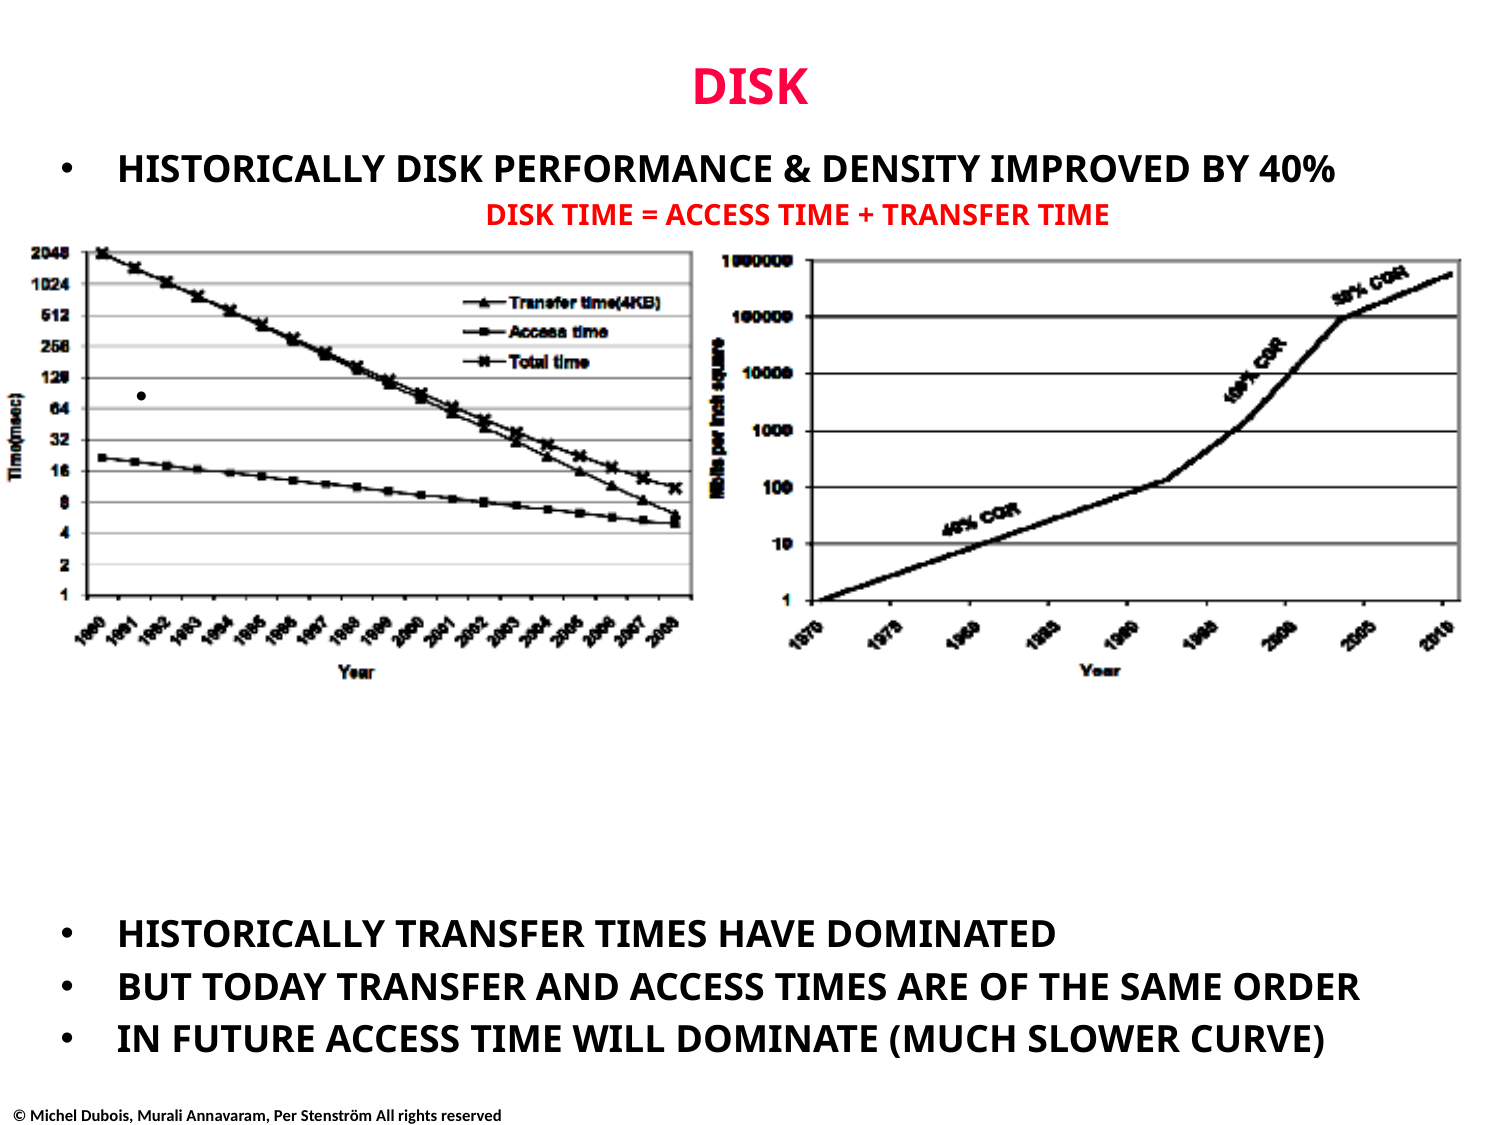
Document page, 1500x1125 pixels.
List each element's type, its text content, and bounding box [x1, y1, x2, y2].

title DISK [74, 9, 1426, 137]
picture [0, 243, 1476, 726]
list HISTORICALLY DISK PERFORMANCE & DENSITY IMPROVED BY 40% DISK TIME = ACCESS TIME + TRANSFER TIME HISTORICALLY TRANSFER TIMES HAVE DOMINATED BUT TODAY TRANSFER AND ACCESS TIMES ARE OF THE SAME ORDER IN FUTURE ACCESS TIME WILL DOMINATE (MUCH SLOWER CURVE) NOTE: ALL THESE TIMES ARE STILL IN THE ORDER OF MILLISECONDS MUST SWITCH CONTEXT [45, 137, 1476, 243]
list HISTORICALLY DISK PERFORMANCE & DENSITY IMPROVED BY 40% DISK TIME = ACCESS TIME + TRANSFER TIME HISTORICALLY TRANSFER TIMES HAVE DOMINATED BUT TODAY TRANSFER AND ACCESS TIMES ARE OF THE SAME ORDER IN FUTURE ACCESS TIME WILL DOMINATE (MUCH SLOWER CURVE) NOTE: ALL THESE TIMES ARE STILL IN THE ORDER OF MILLISECONDS MUST SWITCH CONTEXT [45, 732, 1476, 1078]
